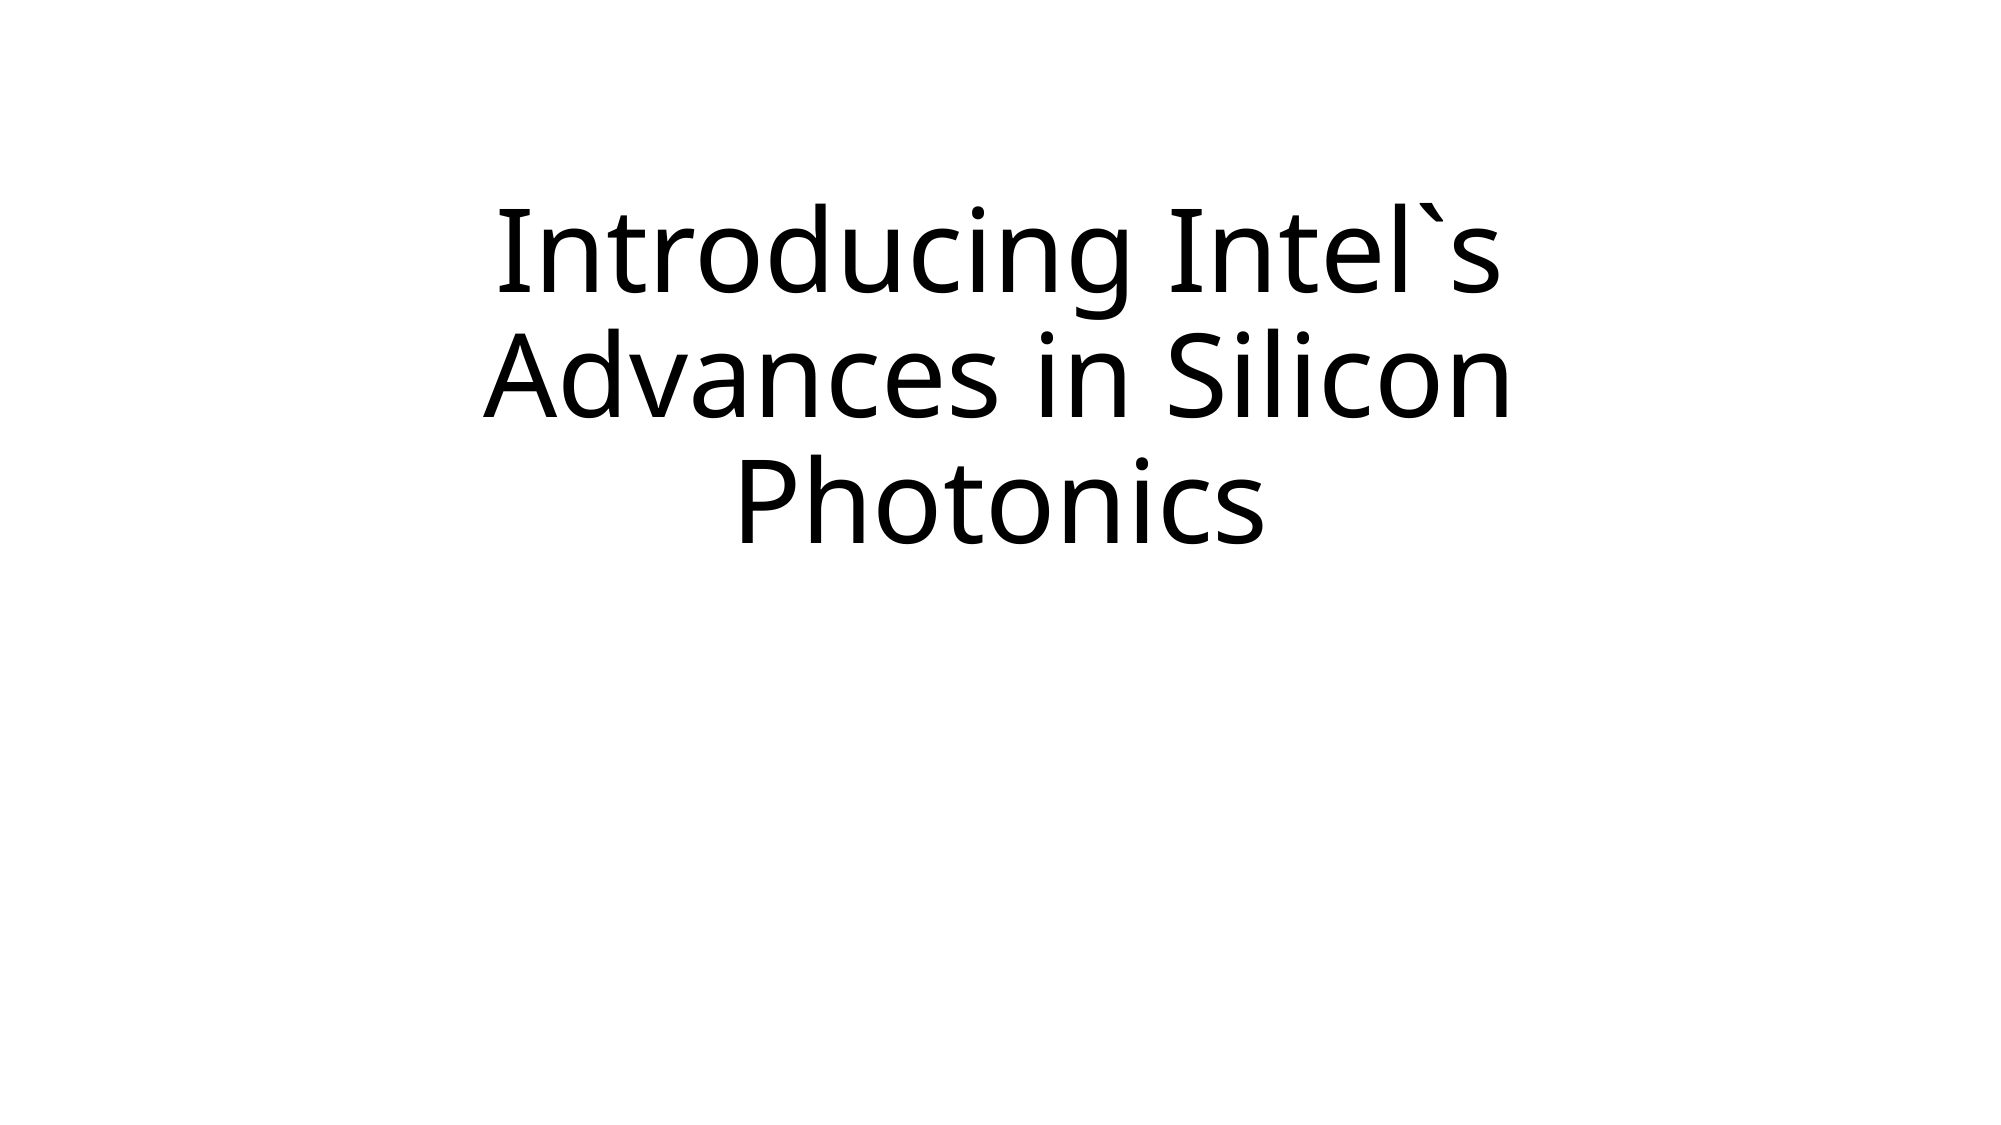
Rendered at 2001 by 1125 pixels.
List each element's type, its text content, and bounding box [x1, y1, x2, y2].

title Introducing Intel`s Advances in Silicon Photonics [249, 184, 1750, 576]
